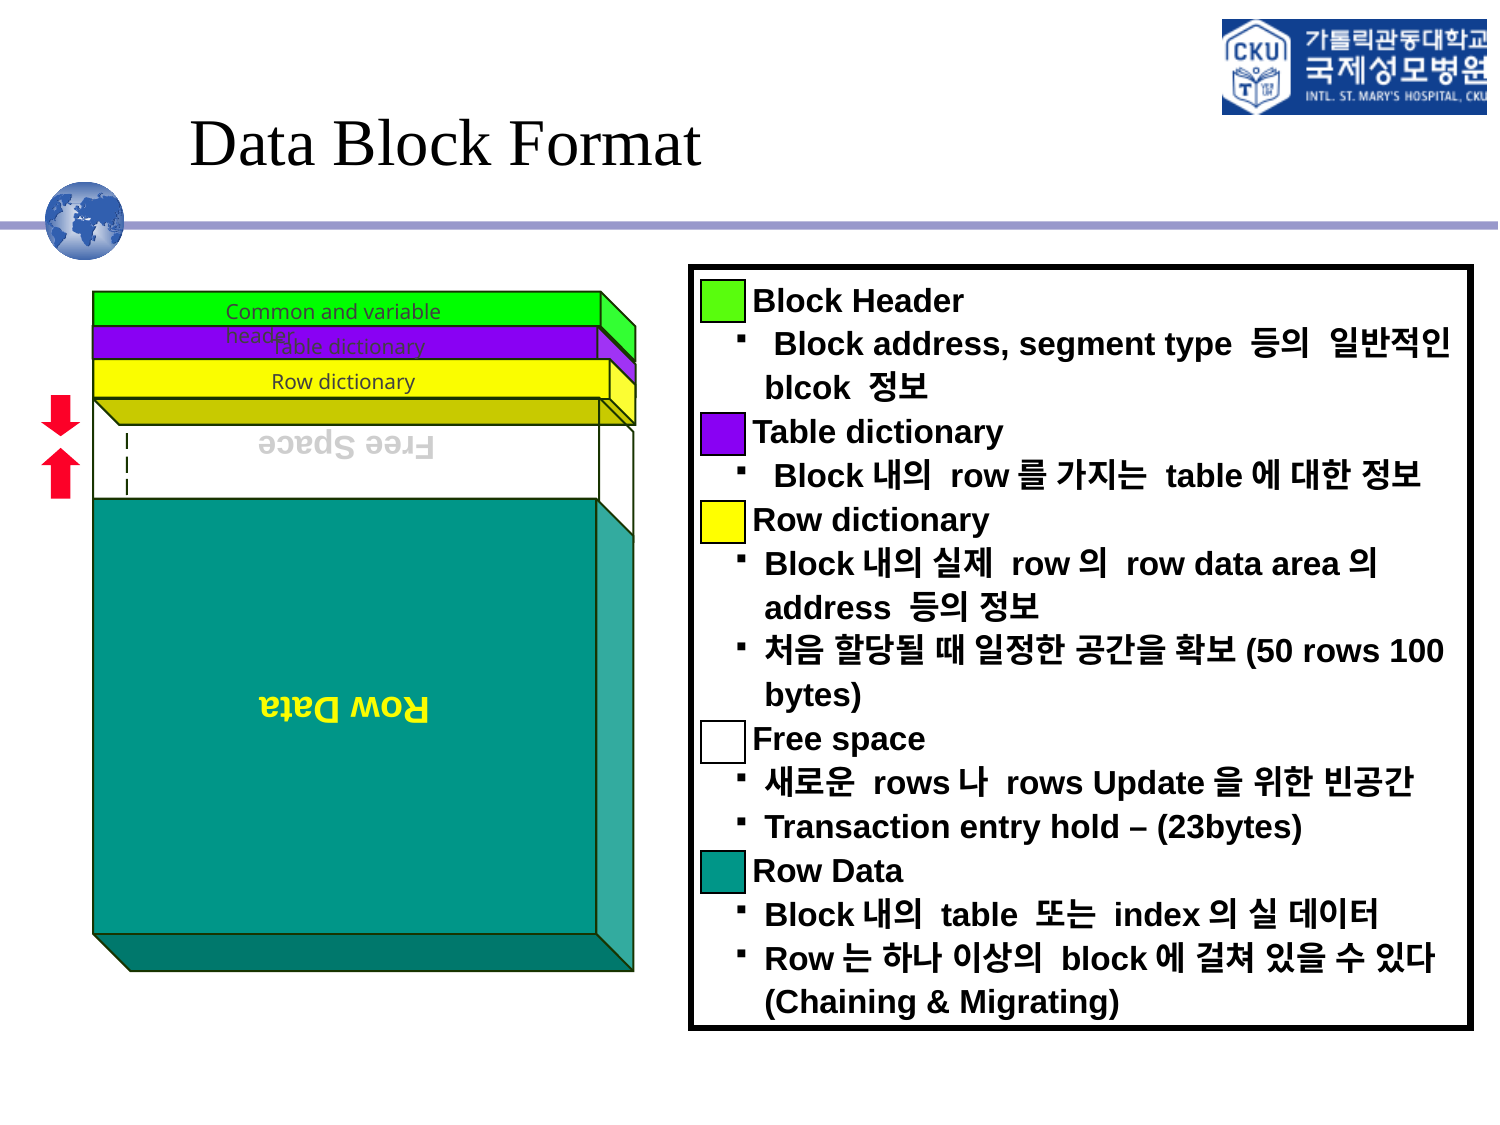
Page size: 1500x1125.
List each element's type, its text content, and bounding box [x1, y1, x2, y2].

text_box [700, 500, 746, 543]
text_box [700, 850, 746, 894]
title Data Block Format [174, 50, 1350, 238]
text_box [700, 721, 746, 764]
text_box Block Header Block address, segment type 등의 일반적인 blcok 정보 Table dictionary Block내의 row를 가지는 table에 대한 정보 Row dictionary Block내의 실제 row의 row data area의 address 등의 정보 처음 할당될 때 일정한 공간을 확보(50 rows 100 bytes) Free space 새로운 rows나 rows Update을 위한 빈공간 Transaction entry hold – (23bytes) Row Data Block내의 table 또는 index의 실 데이터 Row는 하나 이상의 block에 걸쳐 있을 수 있다(Chaining & Migrating) [690, 267, 1471, 1029]
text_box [92, 290, 636, 972]
text_box [700, 412, 746, 456]
text_box [700, 279, 746, 322]
picture [1222, 19, 1487, 115]
text_box [41, 447, 81, 499]
text_box [41, 395, 81, 437]
